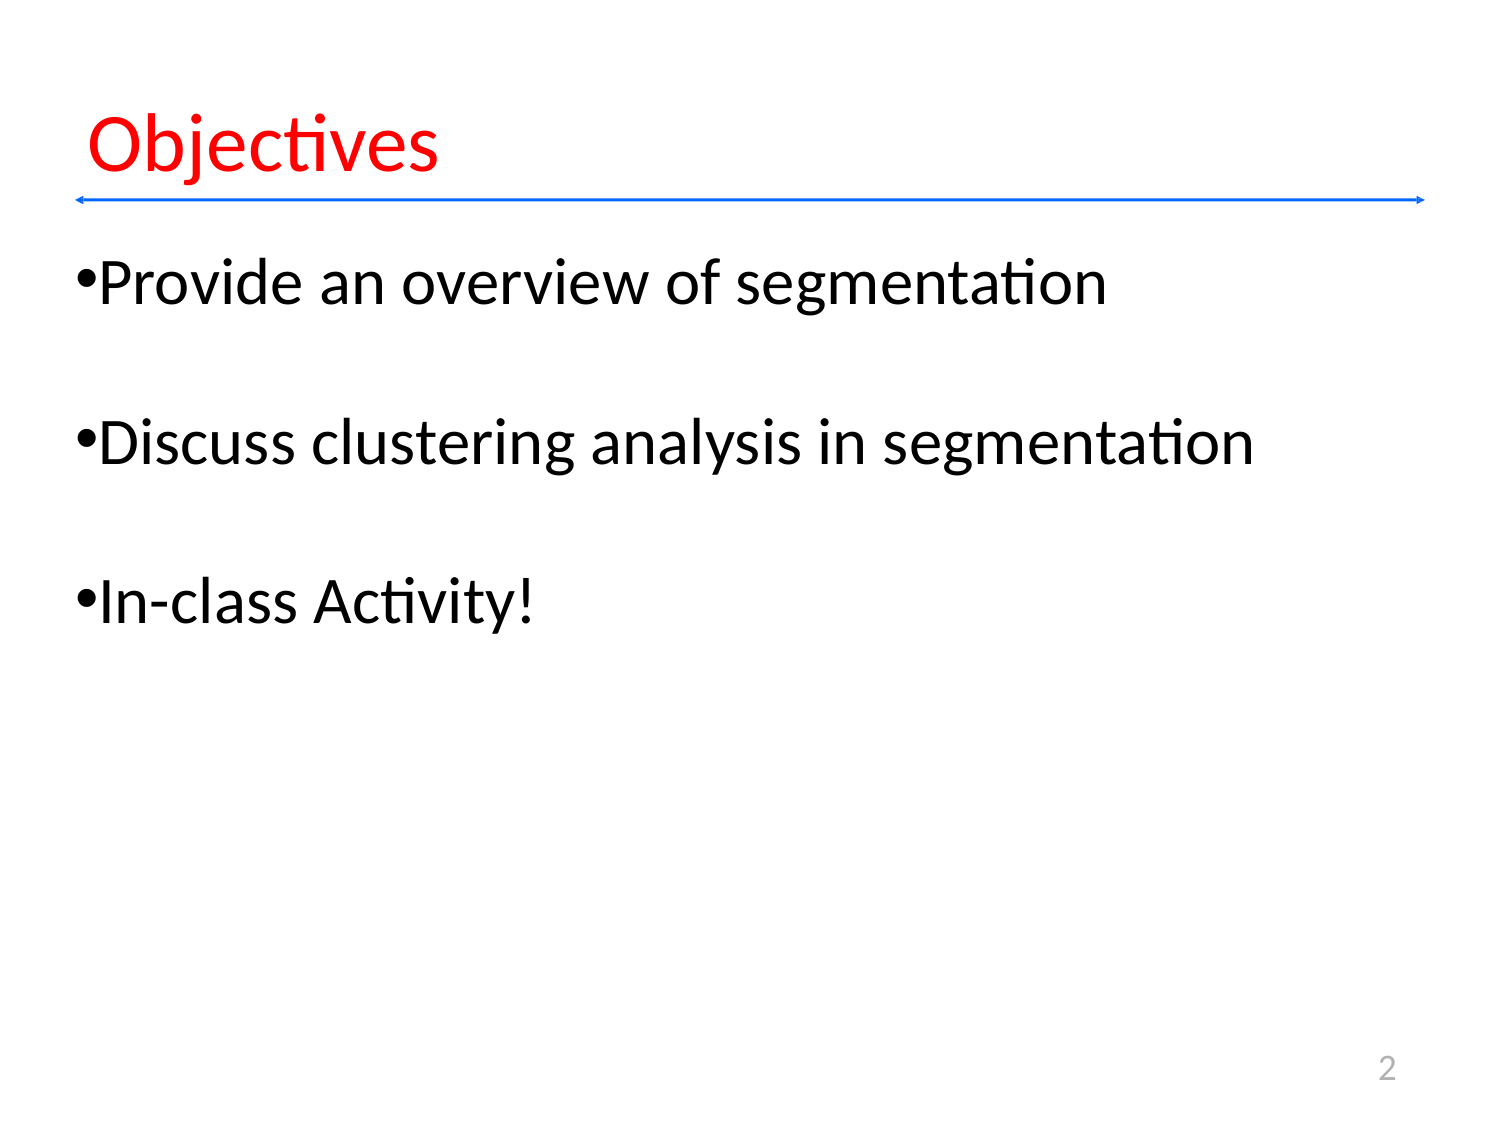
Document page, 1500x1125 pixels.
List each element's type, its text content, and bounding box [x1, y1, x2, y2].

title Objectives [87, 88, 1413, 190]
slide_number 2 [1059, 1042, 1397, 1103]
list Provide an overview of segmentation Discuss clustering analysis in segmentation In-class Activity! [75, 237, 1425, 642]
